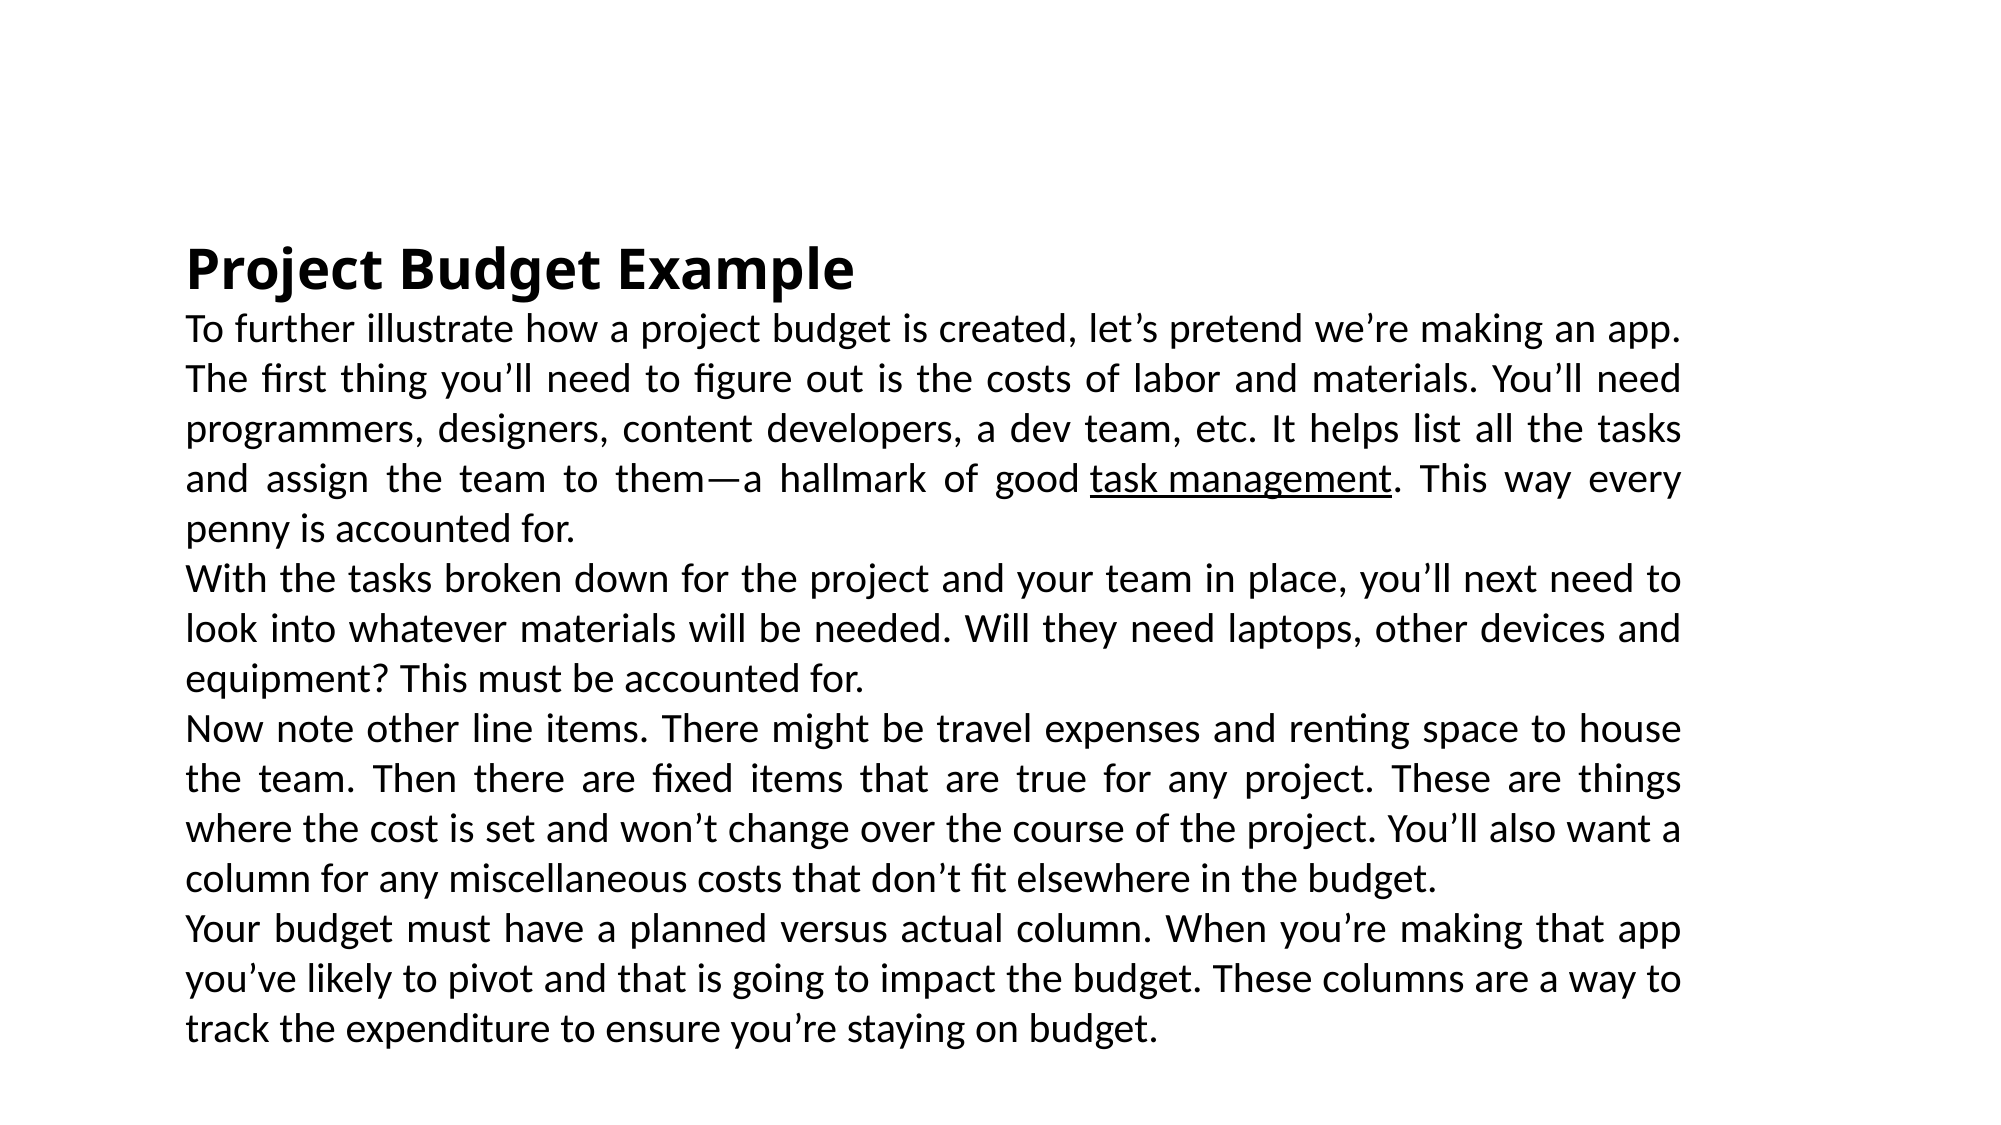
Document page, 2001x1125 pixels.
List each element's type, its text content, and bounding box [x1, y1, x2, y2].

text_box Project Budget Example To further illustrate how a project budget is created, let’s pretend we’re making an app. The first thing you’ll need to figure out is the costs of labor and materials. You’ll need programmers, designers, content developers, a dev team, etc. It helps list all the tasks and assign the team to them—a hallmark of good task management. This way every penny is accounted for. With the tasks broken down for the project and your team in place, you’ll next need to look into whatever materials will be needed. Will they need laptops, other devices and equipment? This must be accounted for. Now note other line items. There might be travel expenses and renting space to house the team. Then there are fixed items that are true for any project. These are things where the cost is set and won’t change over the course of the project. You’ll also want a column for any miscellaneous costs that don’t fit elsewhere in the budget. Your budget must have a planned versus actual column. When you’re making that app you’ve likely to pivot and that is going to impact the budget. These columns are a way to track the expenditure to ensure you’re staying on budget. [170, 225, 1697, 1104]
